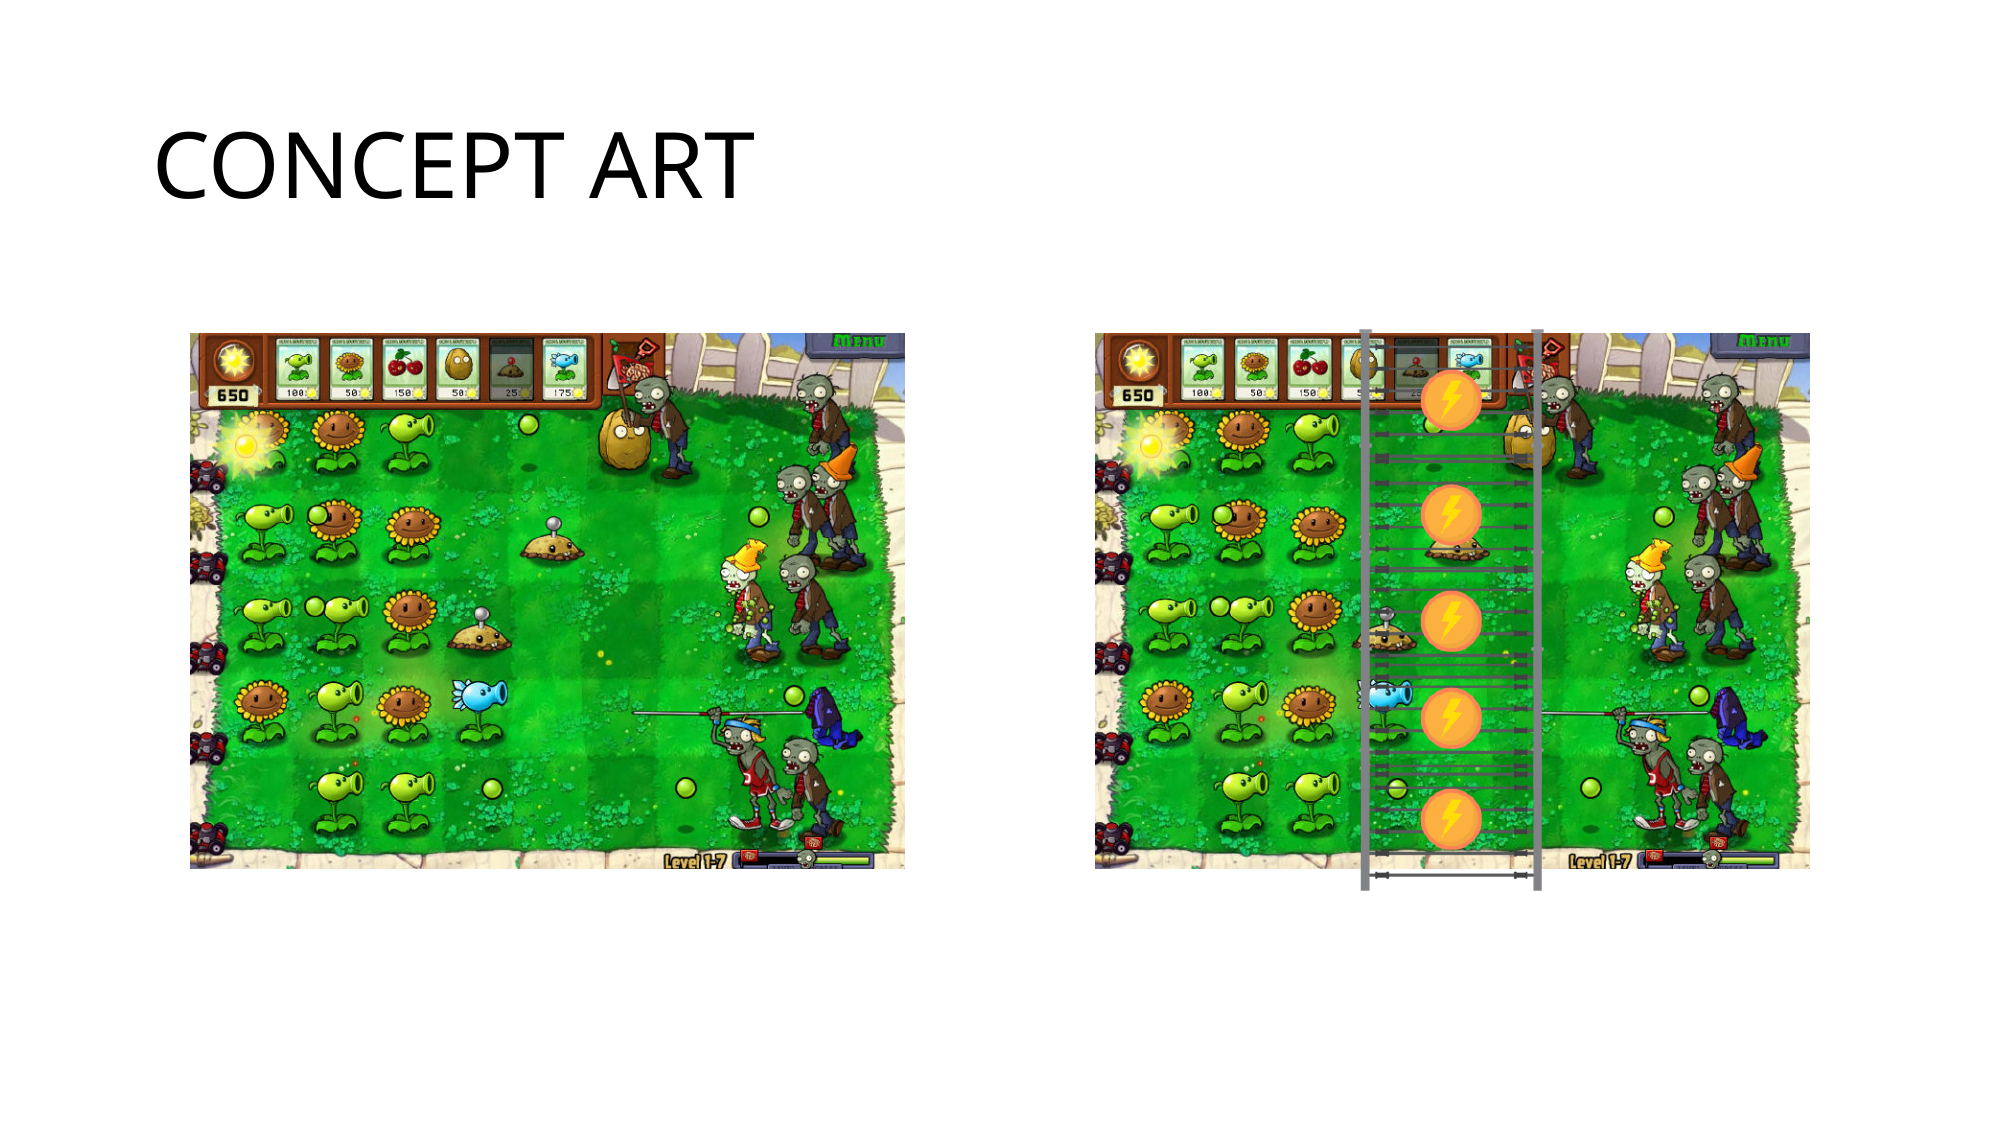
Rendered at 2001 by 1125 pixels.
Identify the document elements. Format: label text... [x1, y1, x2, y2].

picture [1095, 322, 1810, 898]
title CONCEPT ART [137, 59, 1863, 278]
picture [190, 333, 905, 870]
